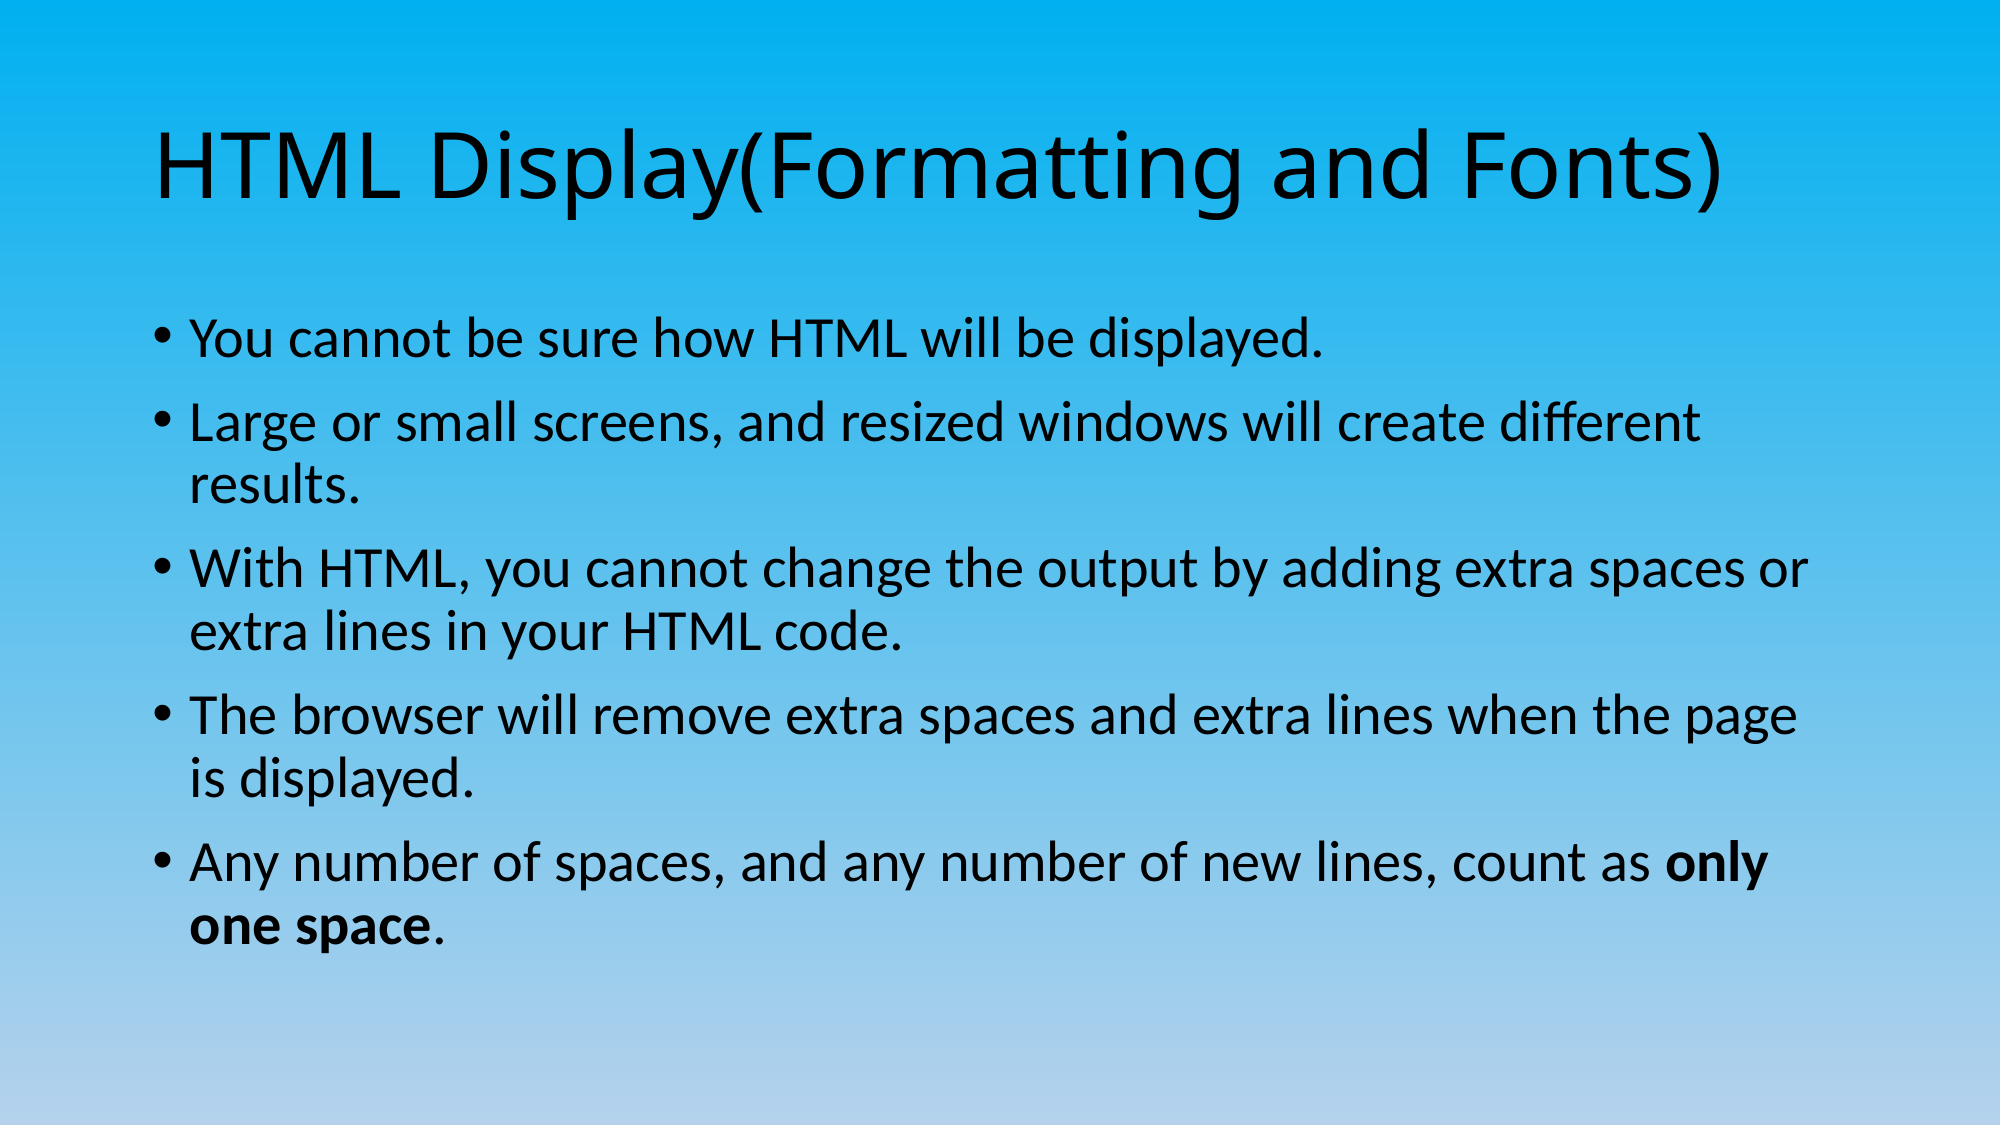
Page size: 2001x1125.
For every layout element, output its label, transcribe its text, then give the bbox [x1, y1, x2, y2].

title HTML Display(Formatting and Fonts) [137, 59, 1863, 278]
list You cannot be sure how HTML will be displayed. Large or small screens, and resized windows will create different results. With HTML, you cannot change the output by adding extra spaces or extra lines in your HTML code. The browser will remove extra spaces and extra lines when the page is displayed. Any number of spaces, and any number of new lines, count as only one space. [137, 299, 1863, 1014]
